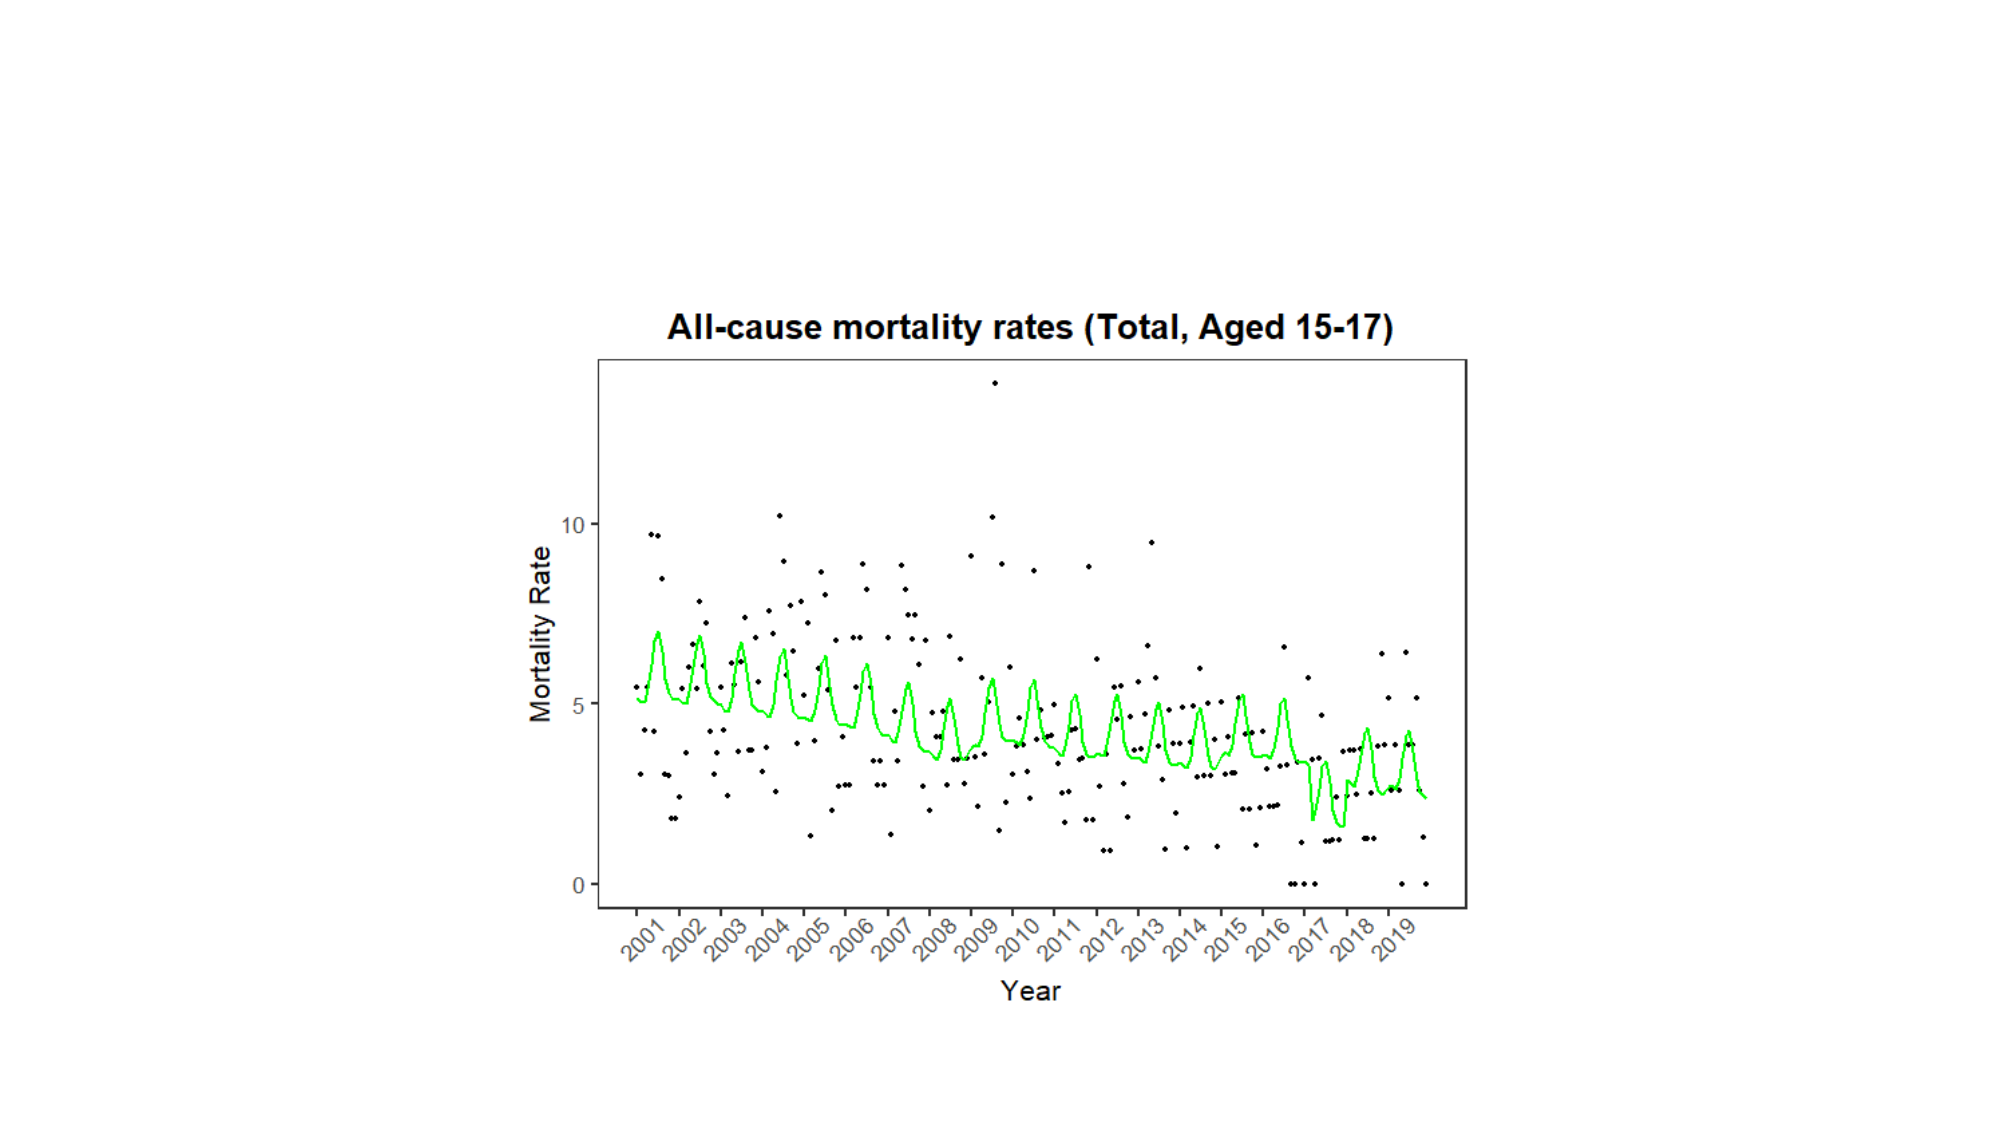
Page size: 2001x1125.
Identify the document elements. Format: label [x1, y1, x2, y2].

list [523, 299, 1477, 1014]
